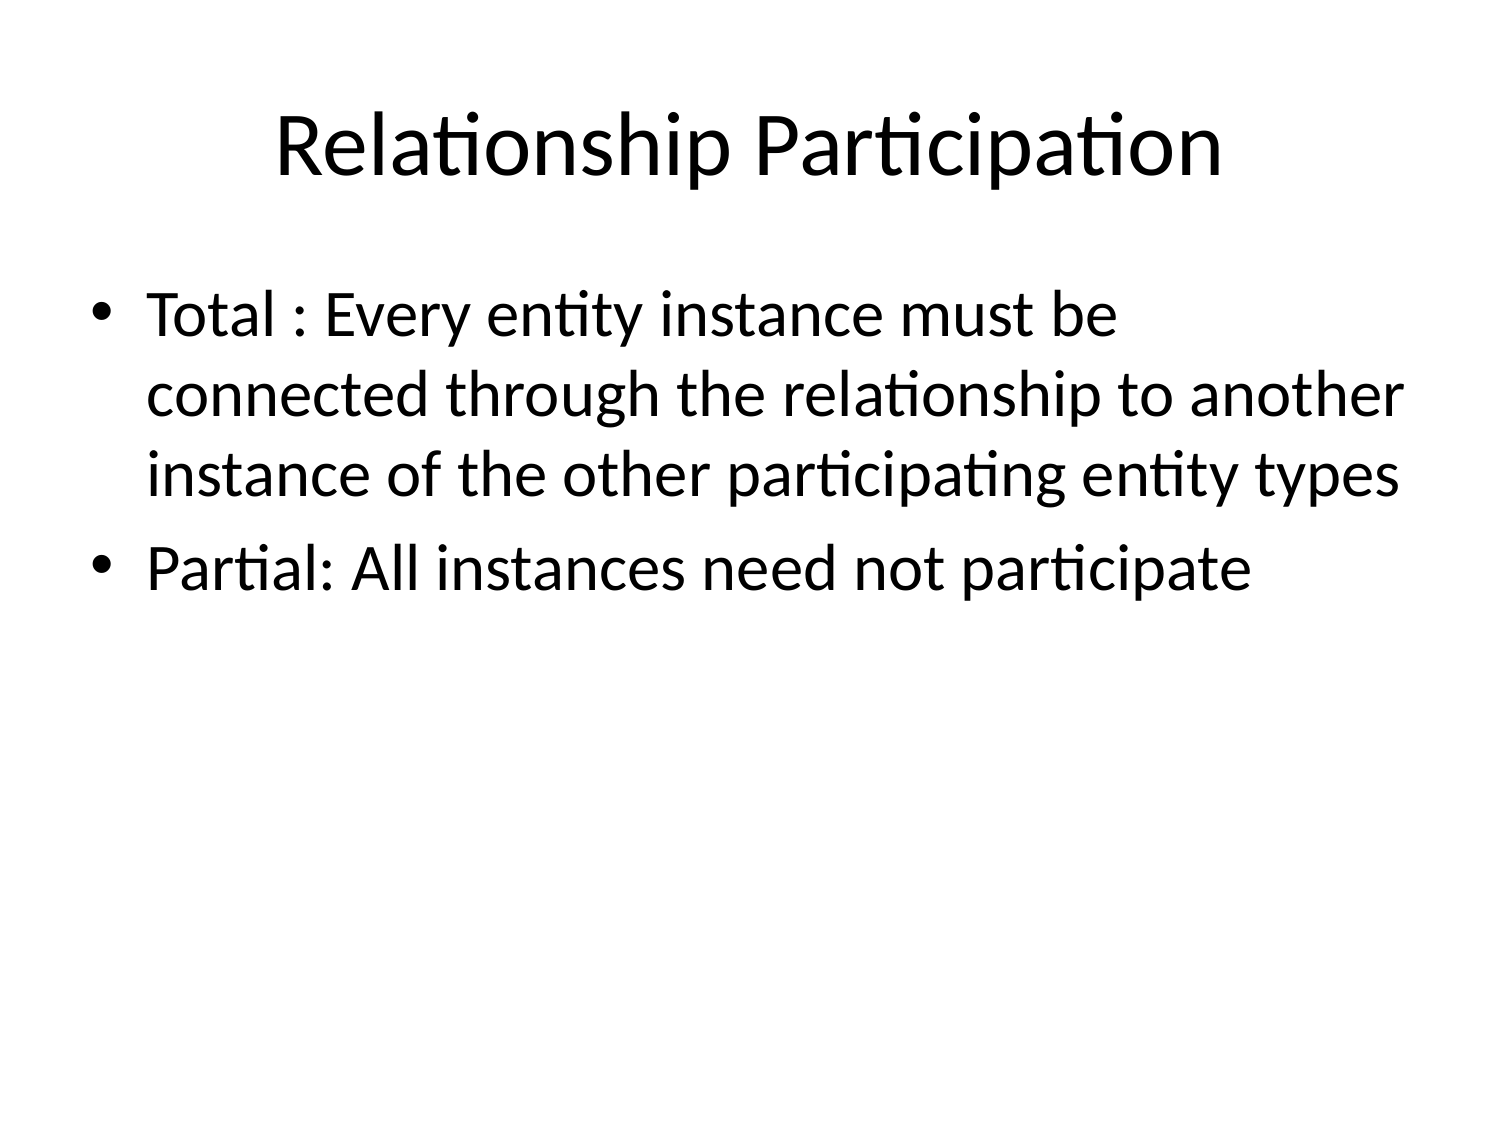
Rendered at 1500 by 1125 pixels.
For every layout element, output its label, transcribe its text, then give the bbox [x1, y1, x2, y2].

title Relationship Participation [75, 45, 1425, 233]
list Total : Every entity instance must be connected through the relationship to another instance of the other participating entity types Partial: All instances need not participate [75, 262, 1425, 1005]
